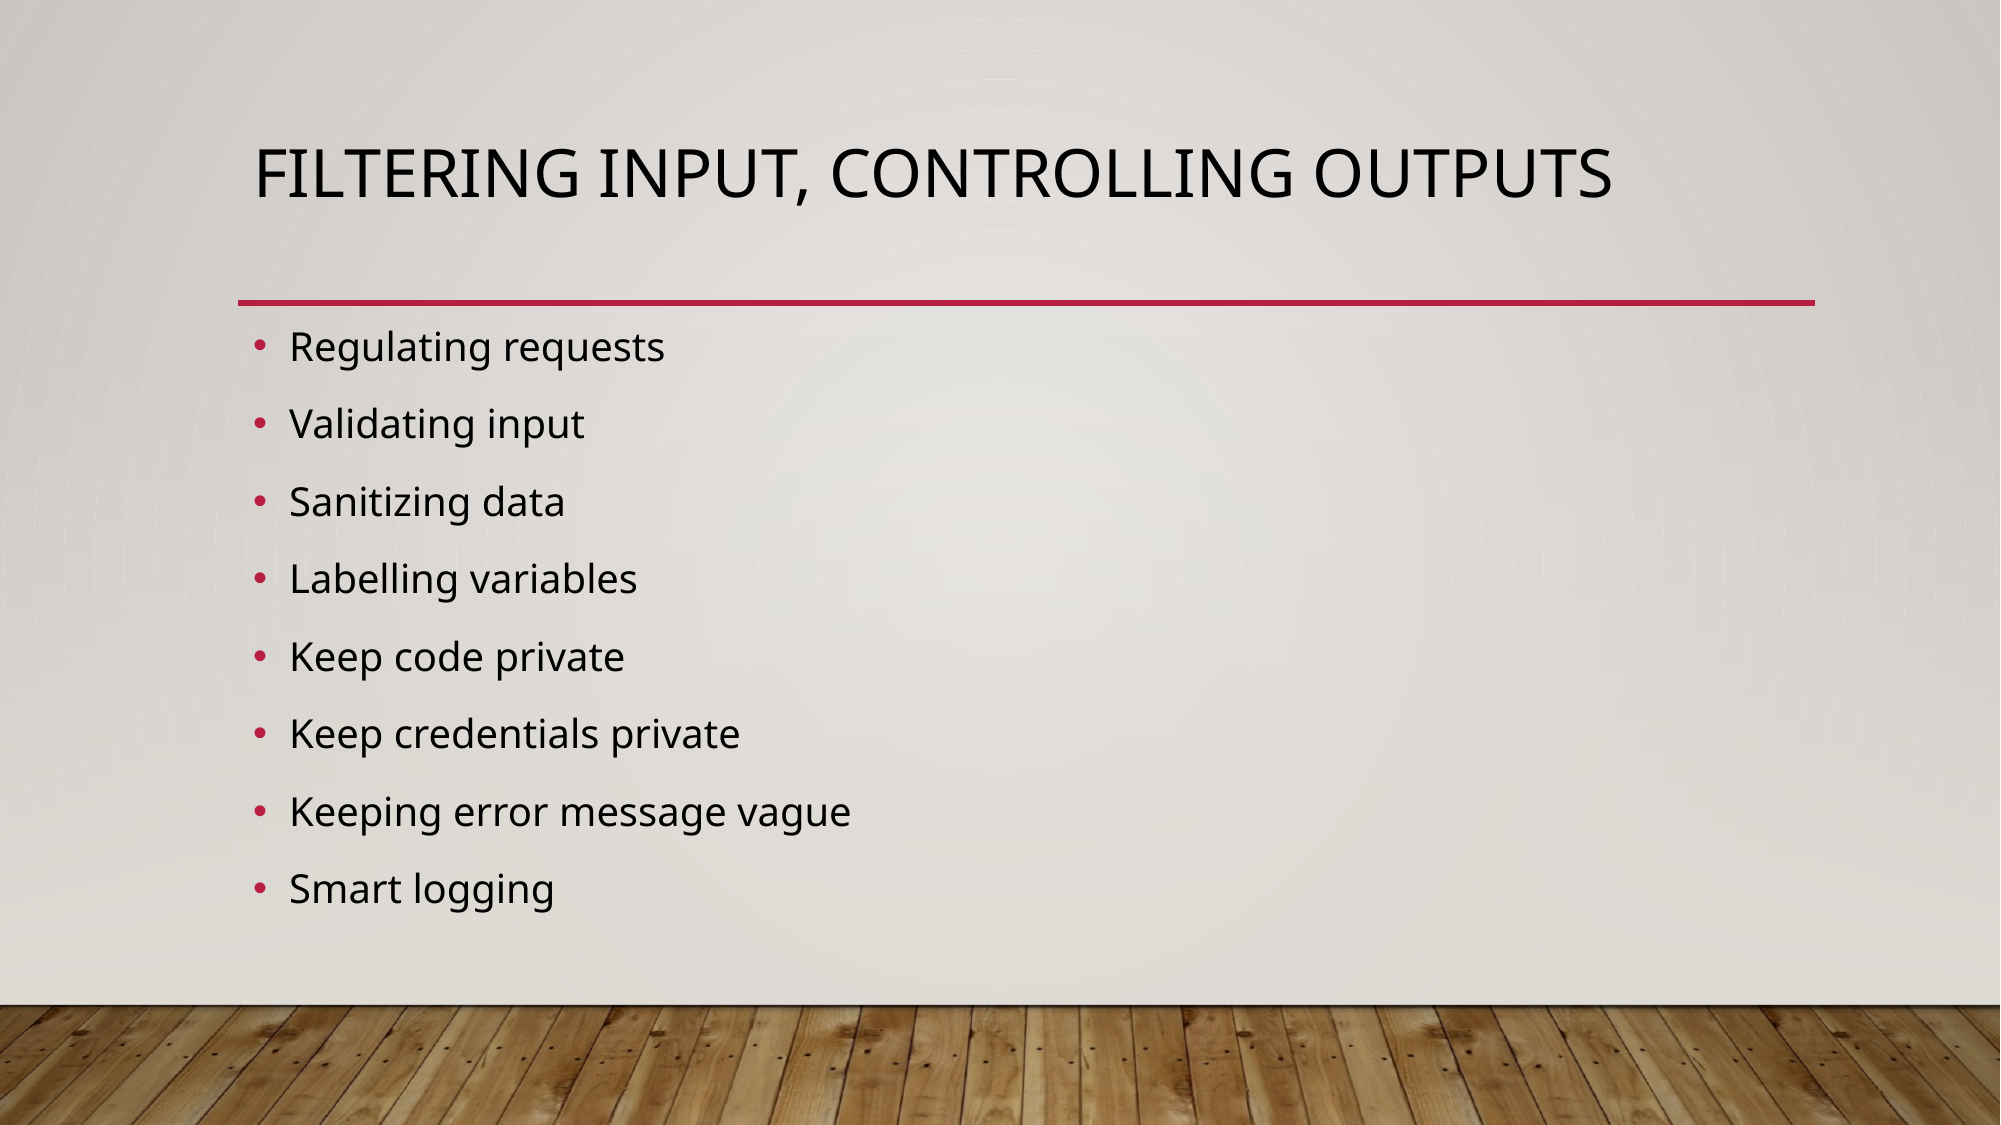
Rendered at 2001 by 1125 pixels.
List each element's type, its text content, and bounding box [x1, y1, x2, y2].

picture [0, 1005, 2000, 1125]
title Filtering input, controlling outputs [238, 131, 1814, 304]
list Regulating requests Validating input Sanitizing data Labelling variables Keep code private Keep credentials private Keeping error message vague Smart logging [238, 304, 1814, 926]
